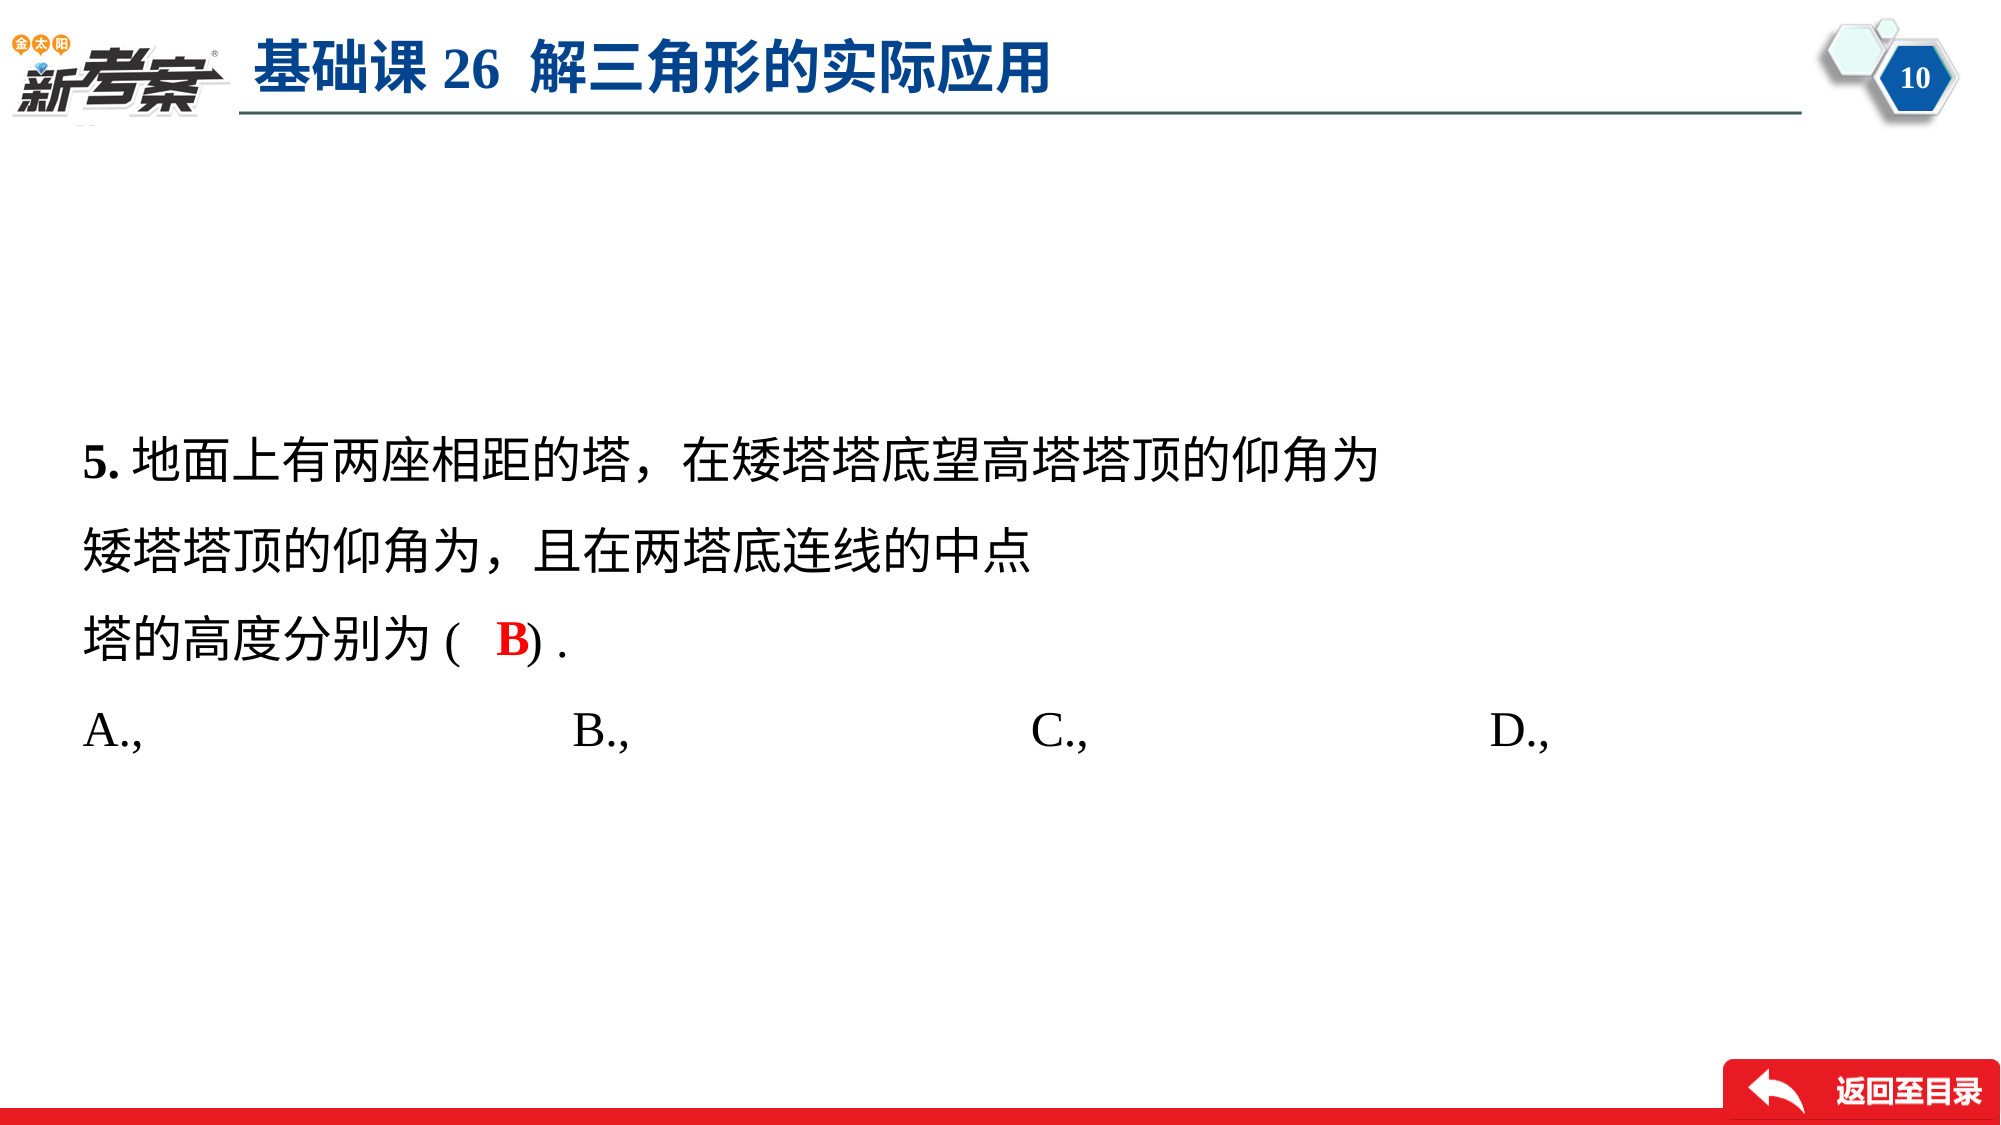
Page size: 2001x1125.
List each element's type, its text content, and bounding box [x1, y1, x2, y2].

text_box B [478, 577, 548, 657]
picture [0, 0, 2001, 1125]
